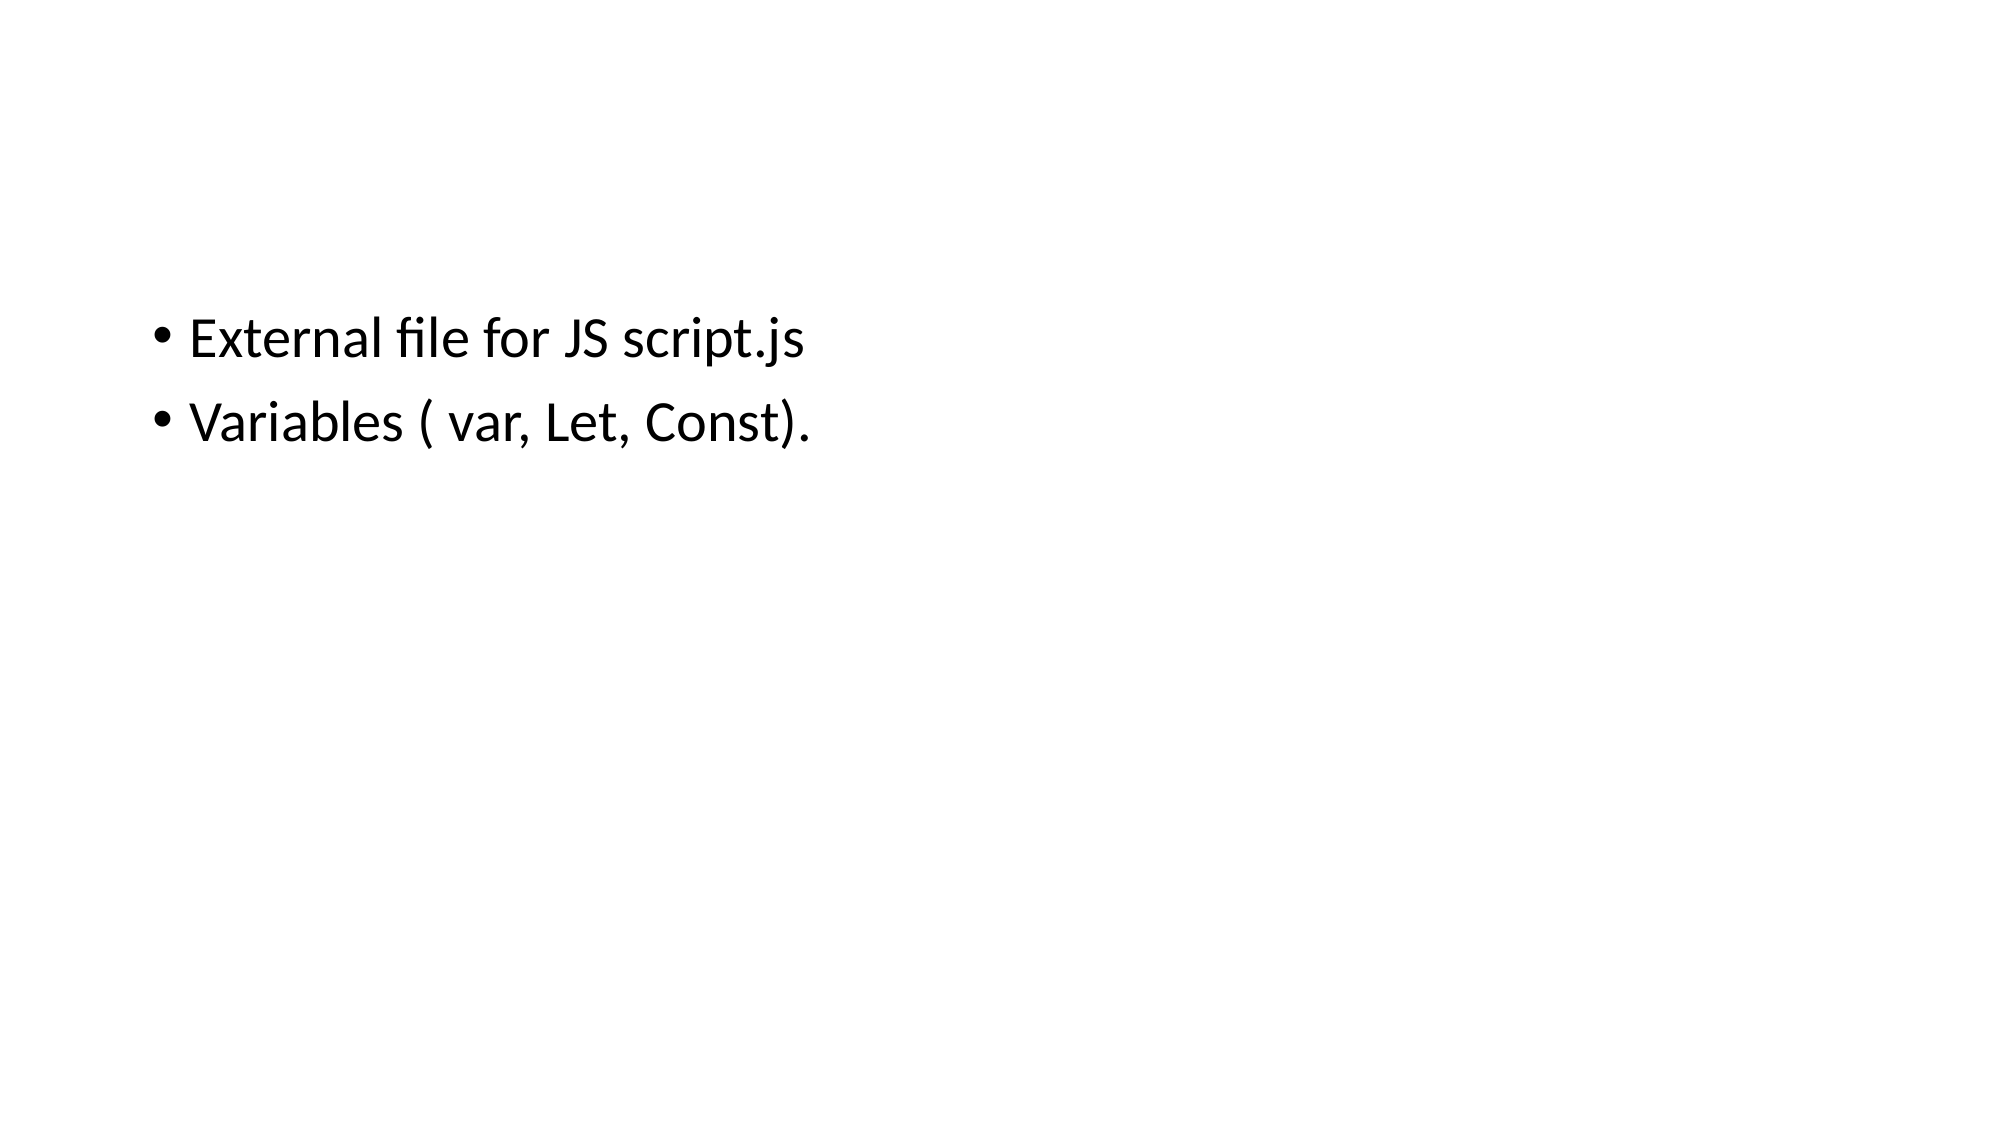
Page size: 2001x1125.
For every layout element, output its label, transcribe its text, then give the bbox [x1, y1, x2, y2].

list External file for JS script.js Variables ( var, Let, Const). [137, 299, 1863, 1014]
